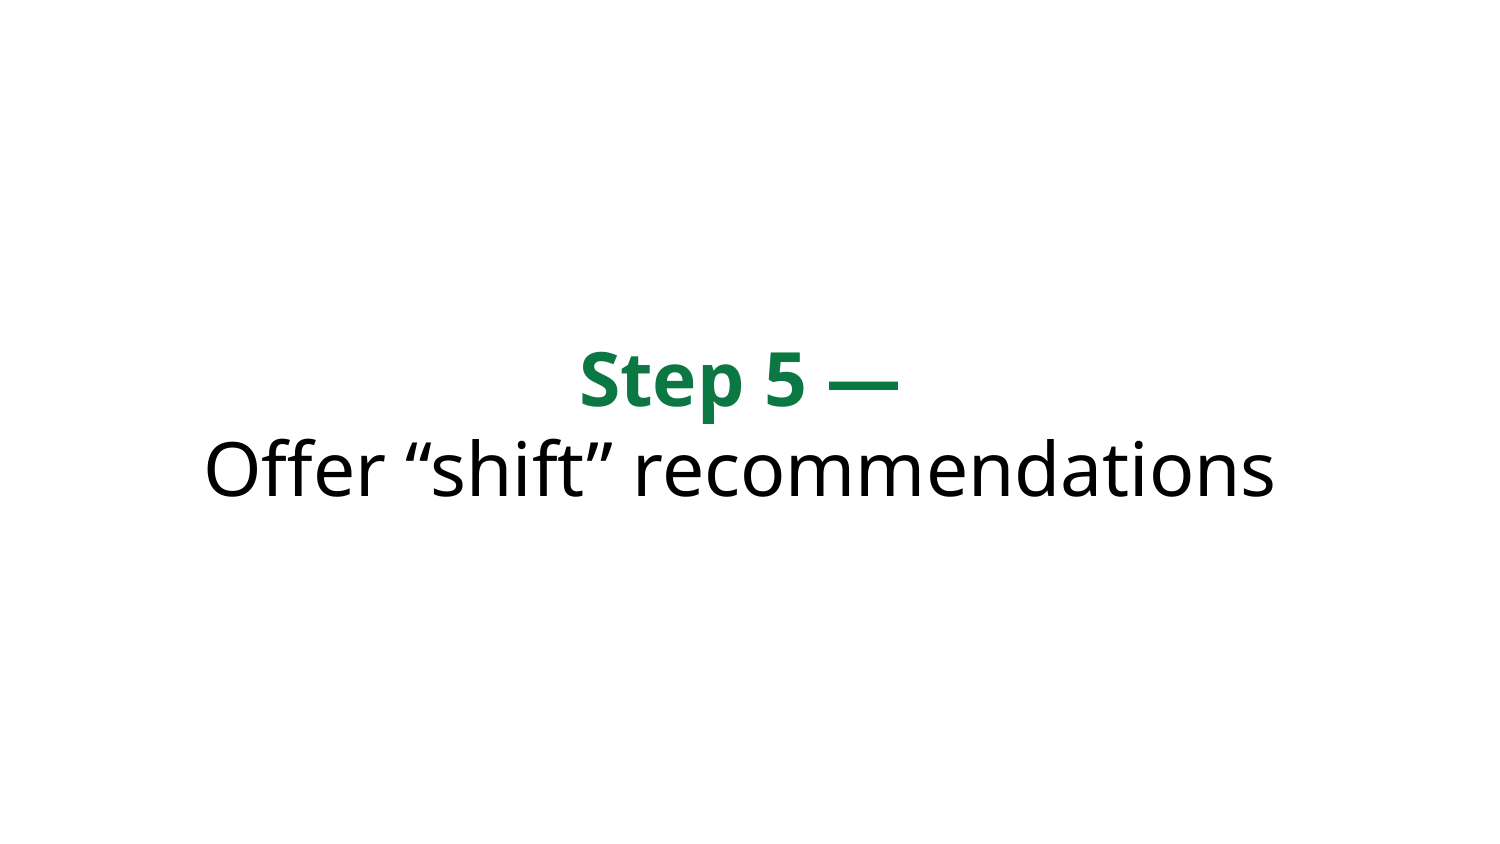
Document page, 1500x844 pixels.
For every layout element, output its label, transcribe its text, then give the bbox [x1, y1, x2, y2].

title Step 5 — Offer “shift” recommendations [71, 169, 1410, 675]
